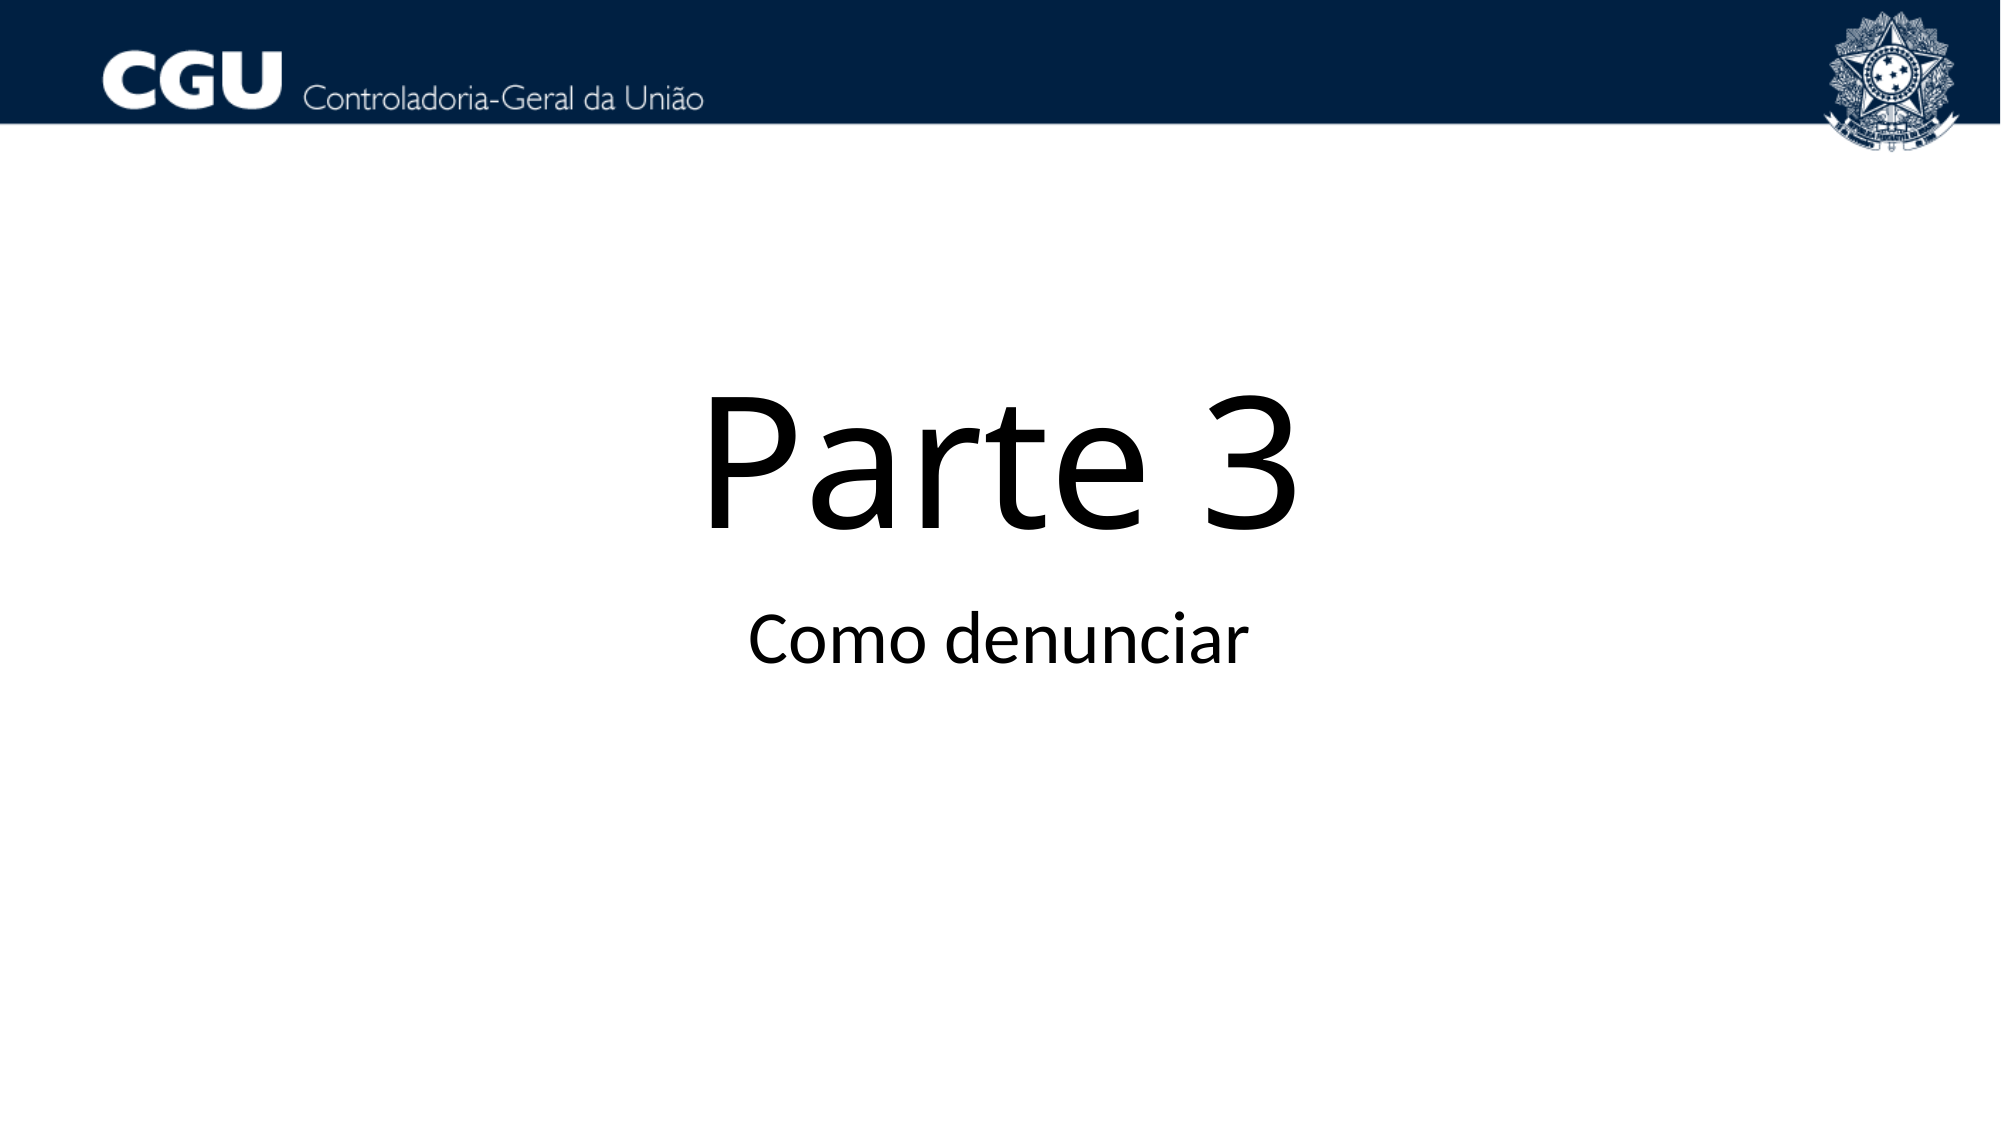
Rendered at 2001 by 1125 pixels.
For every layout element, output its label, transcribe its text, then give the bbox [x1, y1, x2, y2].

subtitle Como denunciar [249, 590, 1750, 863]
picture [0, 0, 2001, 1125]
title Parte 3 [249, 184, 1750, 576]
